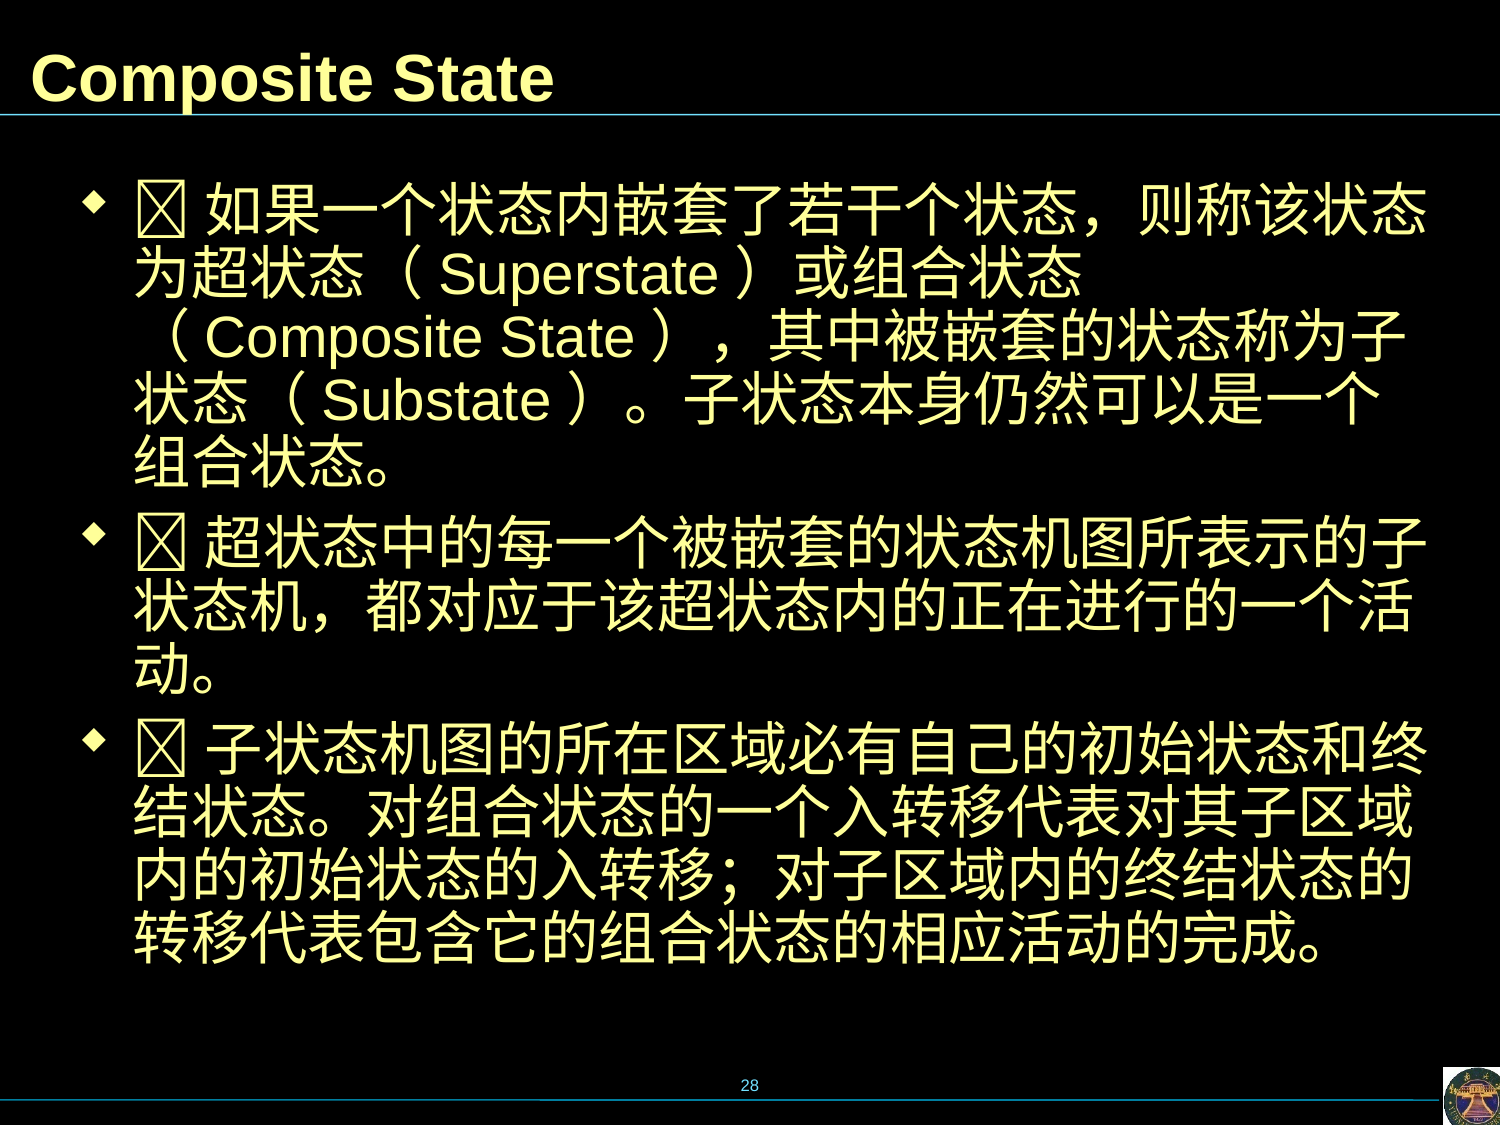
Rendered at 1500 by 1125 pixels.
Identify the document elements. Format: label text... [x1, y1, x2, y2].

list 如果一个状态内嵌套了若干个状态，则称该状态为超状态（Superstate）或组合状态（Composite State），其中被嵌套的状态称为子状态（Substate）。子状态本身仍然可以是一个组合状态。 超状态中的每一个被嵌套的状态机图所表示的子状态机，都对应于该超状态内的正在进行的一个活动。 子状态机图的所在区域必有自己的初始状态和终结状态。对组合状态的一个入转移代表对其子区域内的初始状态的入转移；对子区域内的终结状态的转移代表包含它的组合状态的相应活动的完成。 [59, 172, 1452, 1000]
picture [1443, 1067, 1500, 1125]
text_box Composite State [12, 2, 1489, 90]
